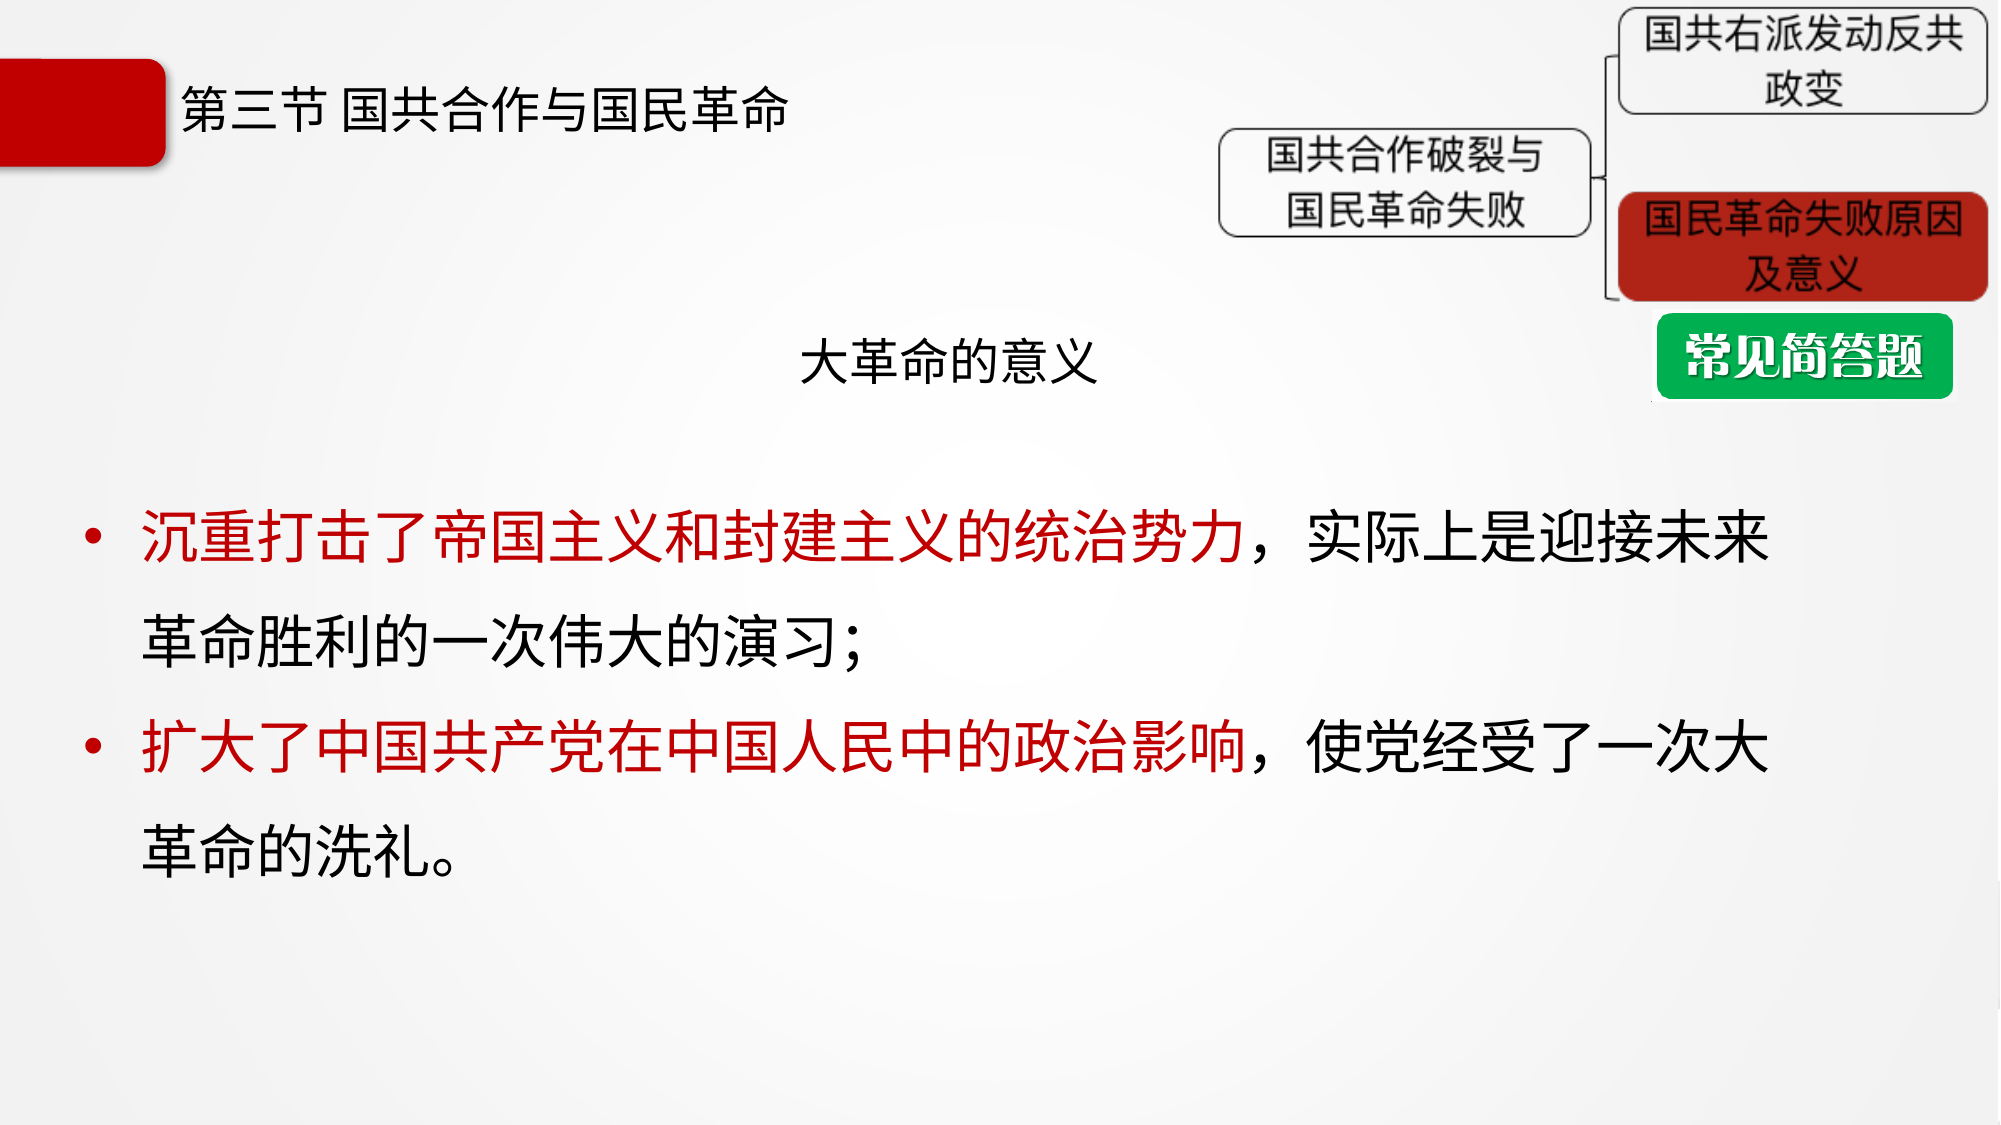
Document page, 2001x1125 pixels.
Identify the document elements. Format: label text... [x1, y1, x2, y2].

picture [0, 0, 2000, 1125]
list 大革命的意义 沉重打击了帝国主义和封建主义的统治势力，实际上是迎接未来革命胜利的一次伟大的演习； 扩大了中国共产党在中国人民中的政治影响，使党经受了一次大革命的洗礼。 [68, 293, 1830, 916]
title 第三节 国共合作与国民革命 [164, 59, 1217, 166]
text_box [0, 58, 164, 167]
